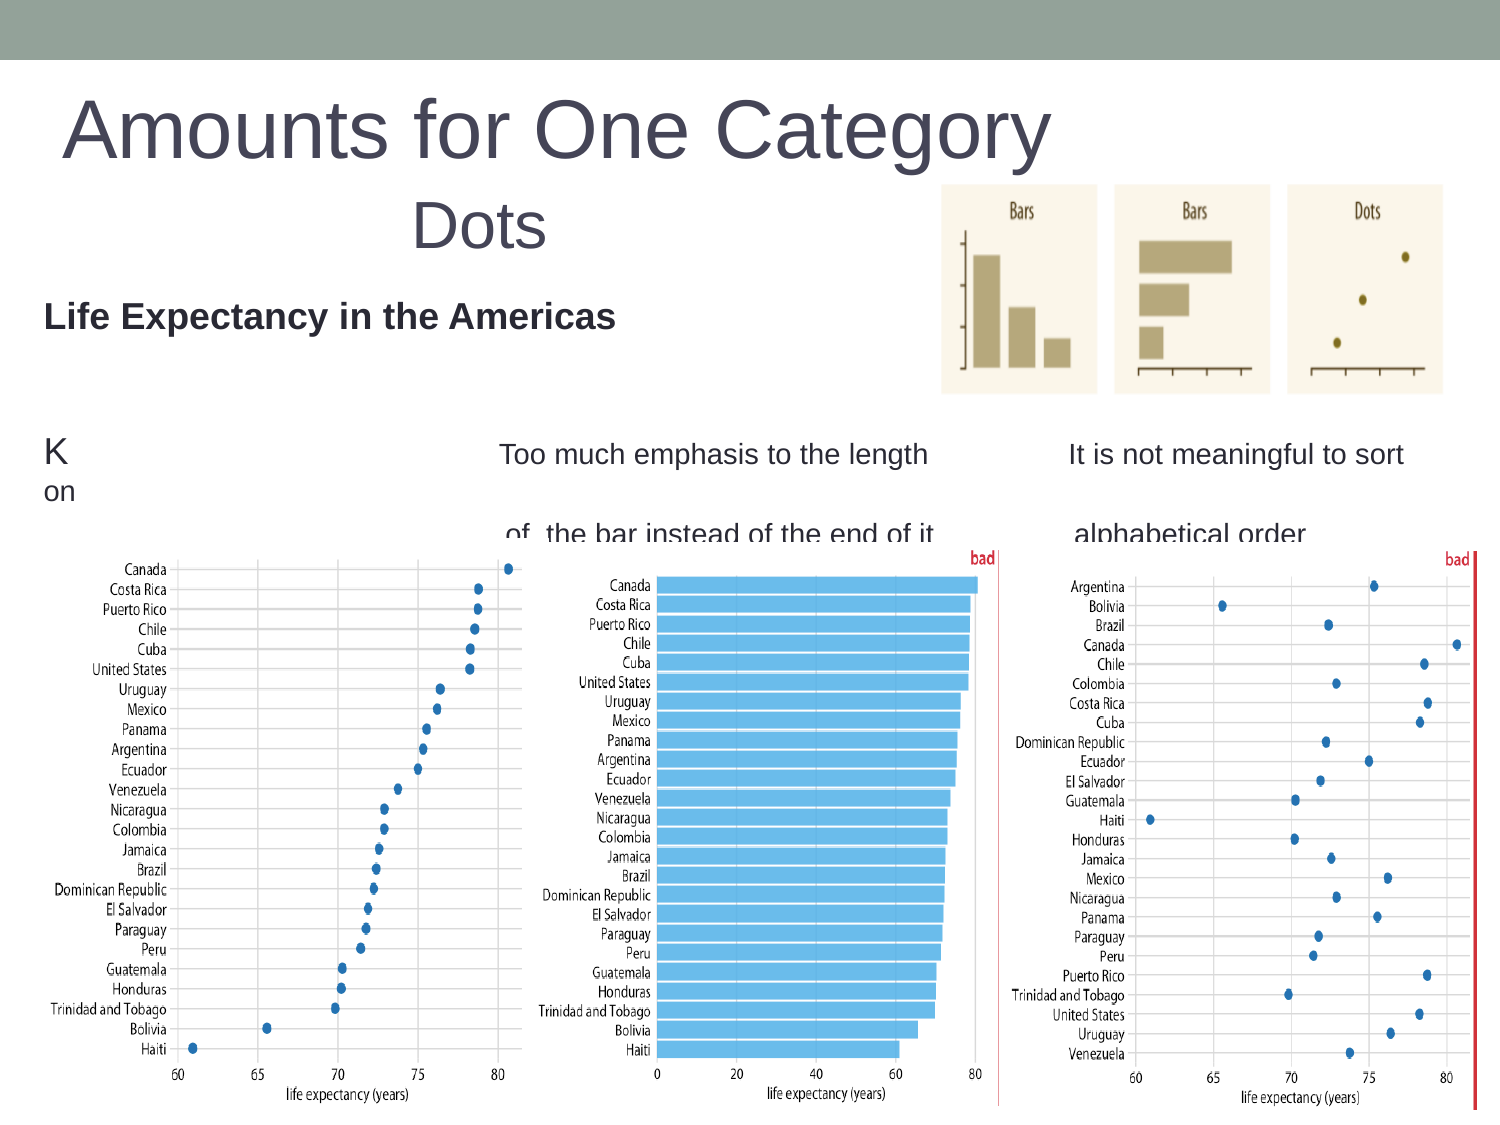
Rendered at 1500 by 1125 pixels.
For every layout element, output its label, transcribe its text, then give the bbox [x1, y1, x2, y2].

text_box Amounts for One Category Dots [47, 63, 1285, 289]
picture [49, 538, 1491, 1113]
text_box Life Expectancy in the Americas K Too much emphasis to the length It is not meaningful to sort on of the bar instead of the end of it alphabetical order [28, 284, 1453, 560]
picture [926, 148, 1485, 412]
